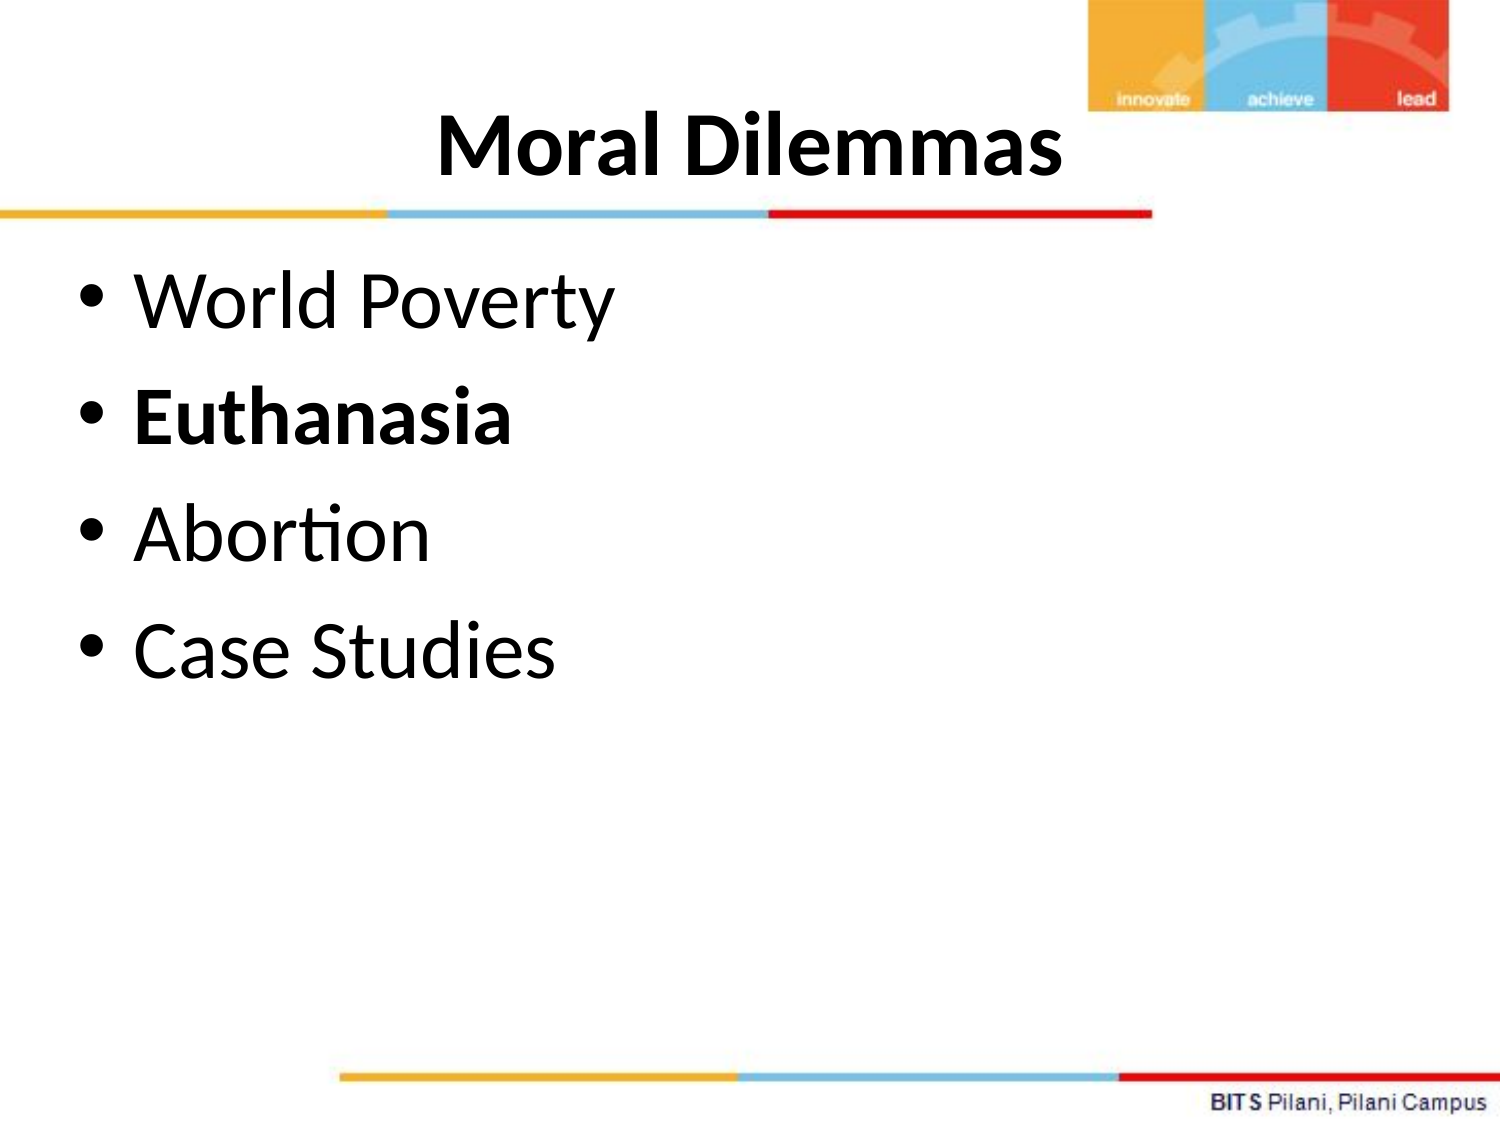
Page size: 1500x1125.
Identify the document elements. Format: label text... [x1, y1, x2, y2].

list World Poverty Euthanasia Abortion Case Studies [62, 237, 1425, 988]
title Moral Dilemmas [75, 45, 1425, 233]
picture [0, 0, 1500, 1125]
